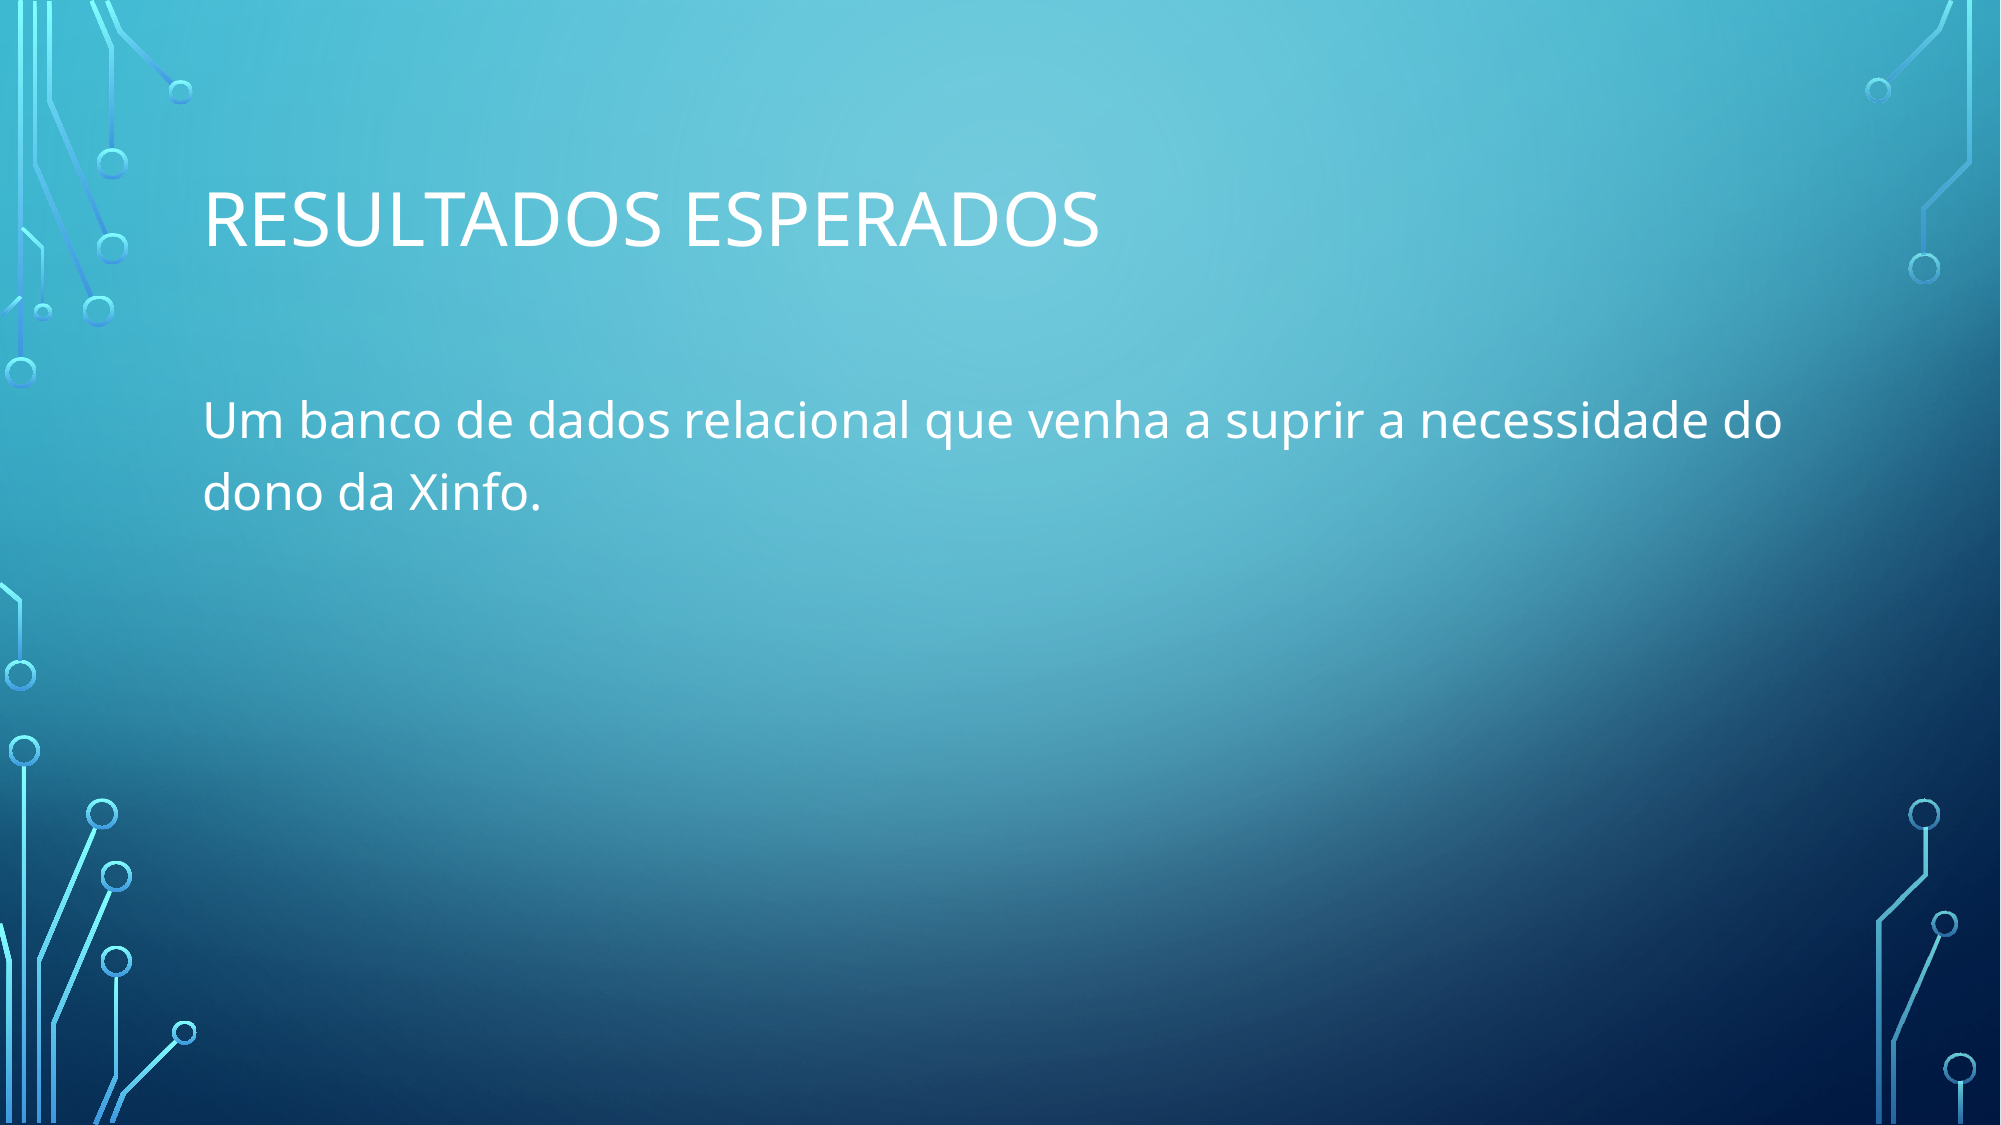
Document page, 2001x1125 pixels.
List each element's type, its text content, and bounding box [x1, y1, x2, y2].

list Um banco de dados relacional que venha a suprir a necessidade do dono da Xinfo. [187, 369, 1813, 950]
title Resultados esperados [187, 101, 1813, 344]
